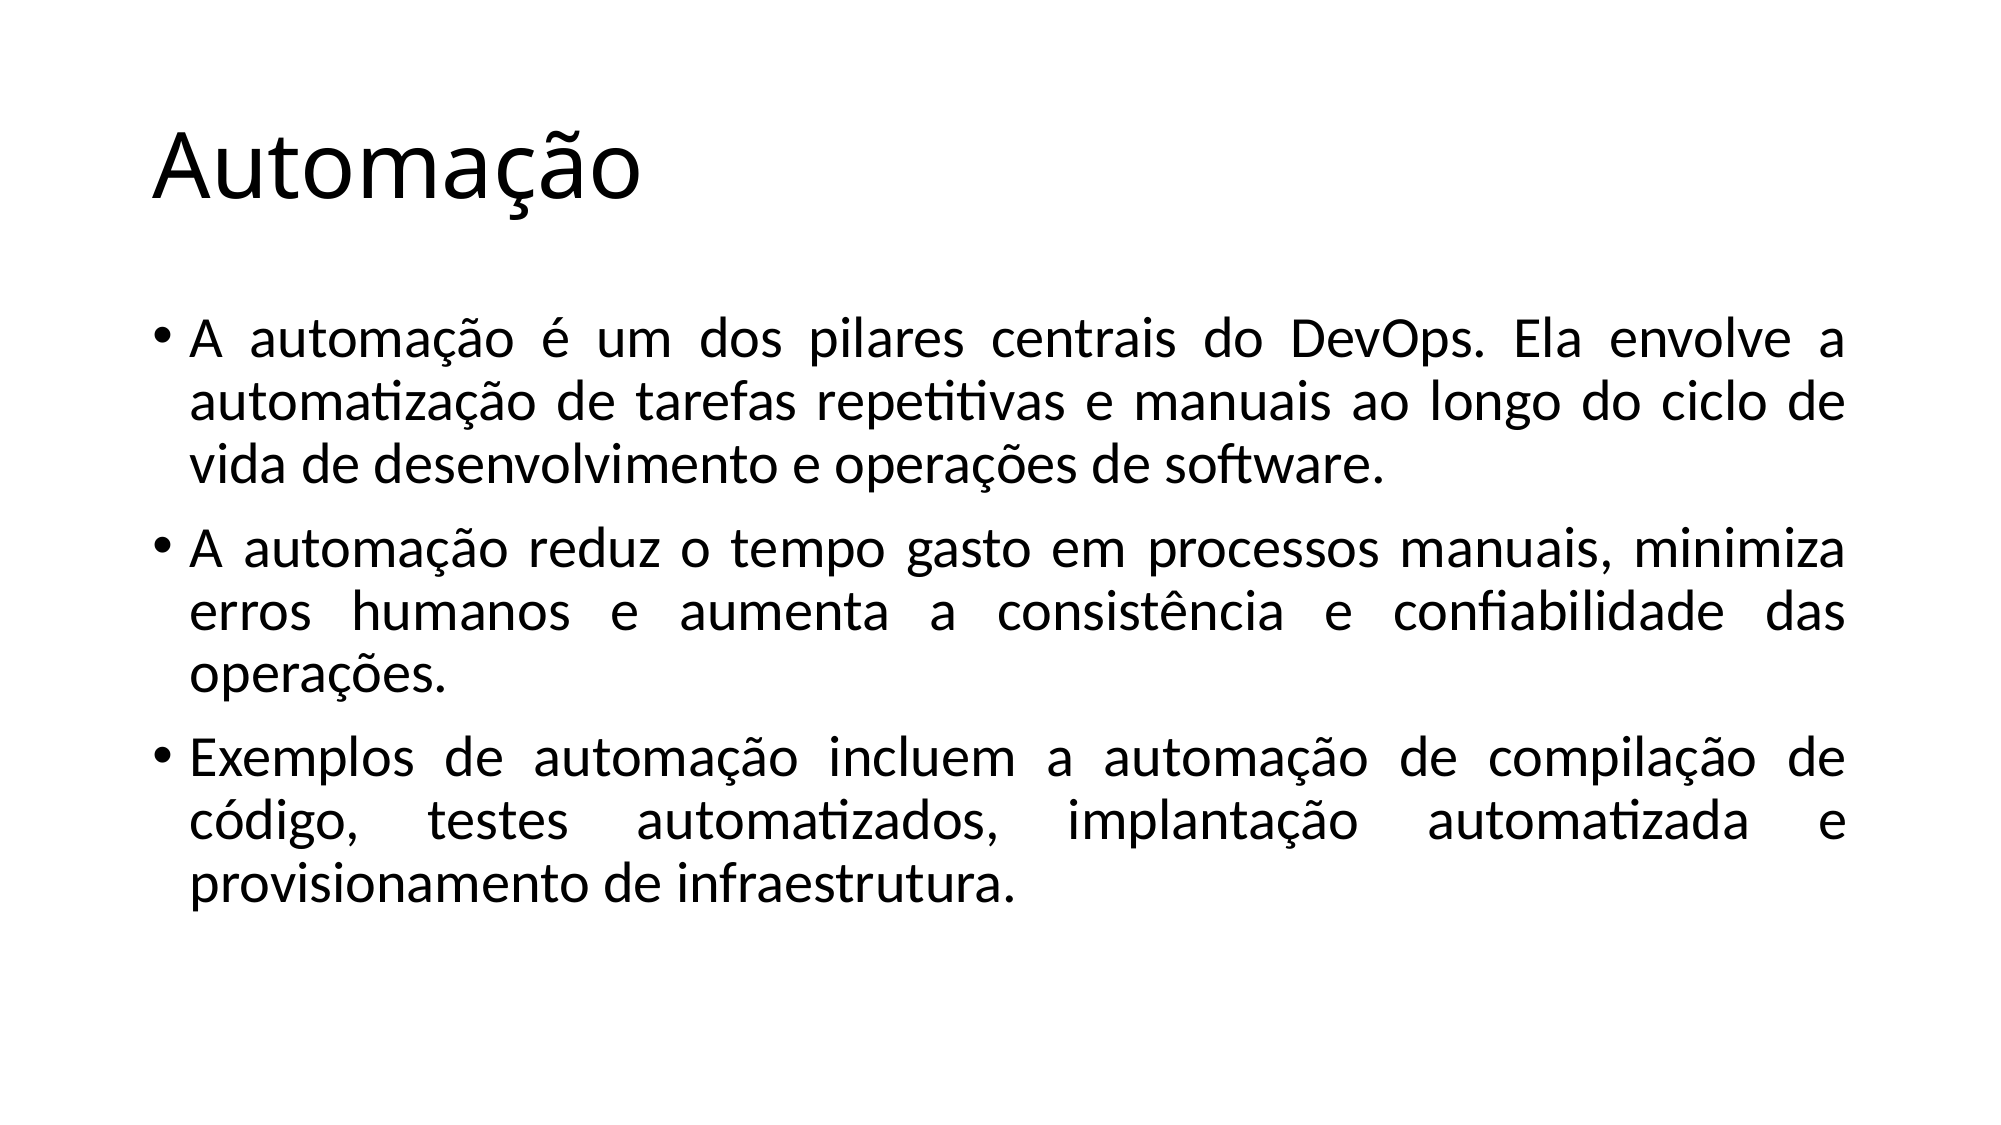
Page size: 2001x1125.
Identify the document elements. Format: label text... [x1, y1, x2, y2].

title Automação [137, 59, 1863, 278]
list A automação é um dos pilares centrais do DevOps. Ela envolve a automatização de tarefas repetitivas e manuais ao longo do ciclo de vida de desenvolvimento e operações de software. A automação reduz o tempo gasto em processos manuais, minimiza erros humanos e aumenta a consistência e confiabilidade das operações. Exemplos de automação incluem a automação de compilação de código, testes automatizados, implantação automatizada e provisionamento de infraestrutura. [137, 299, 1863, 1014]
